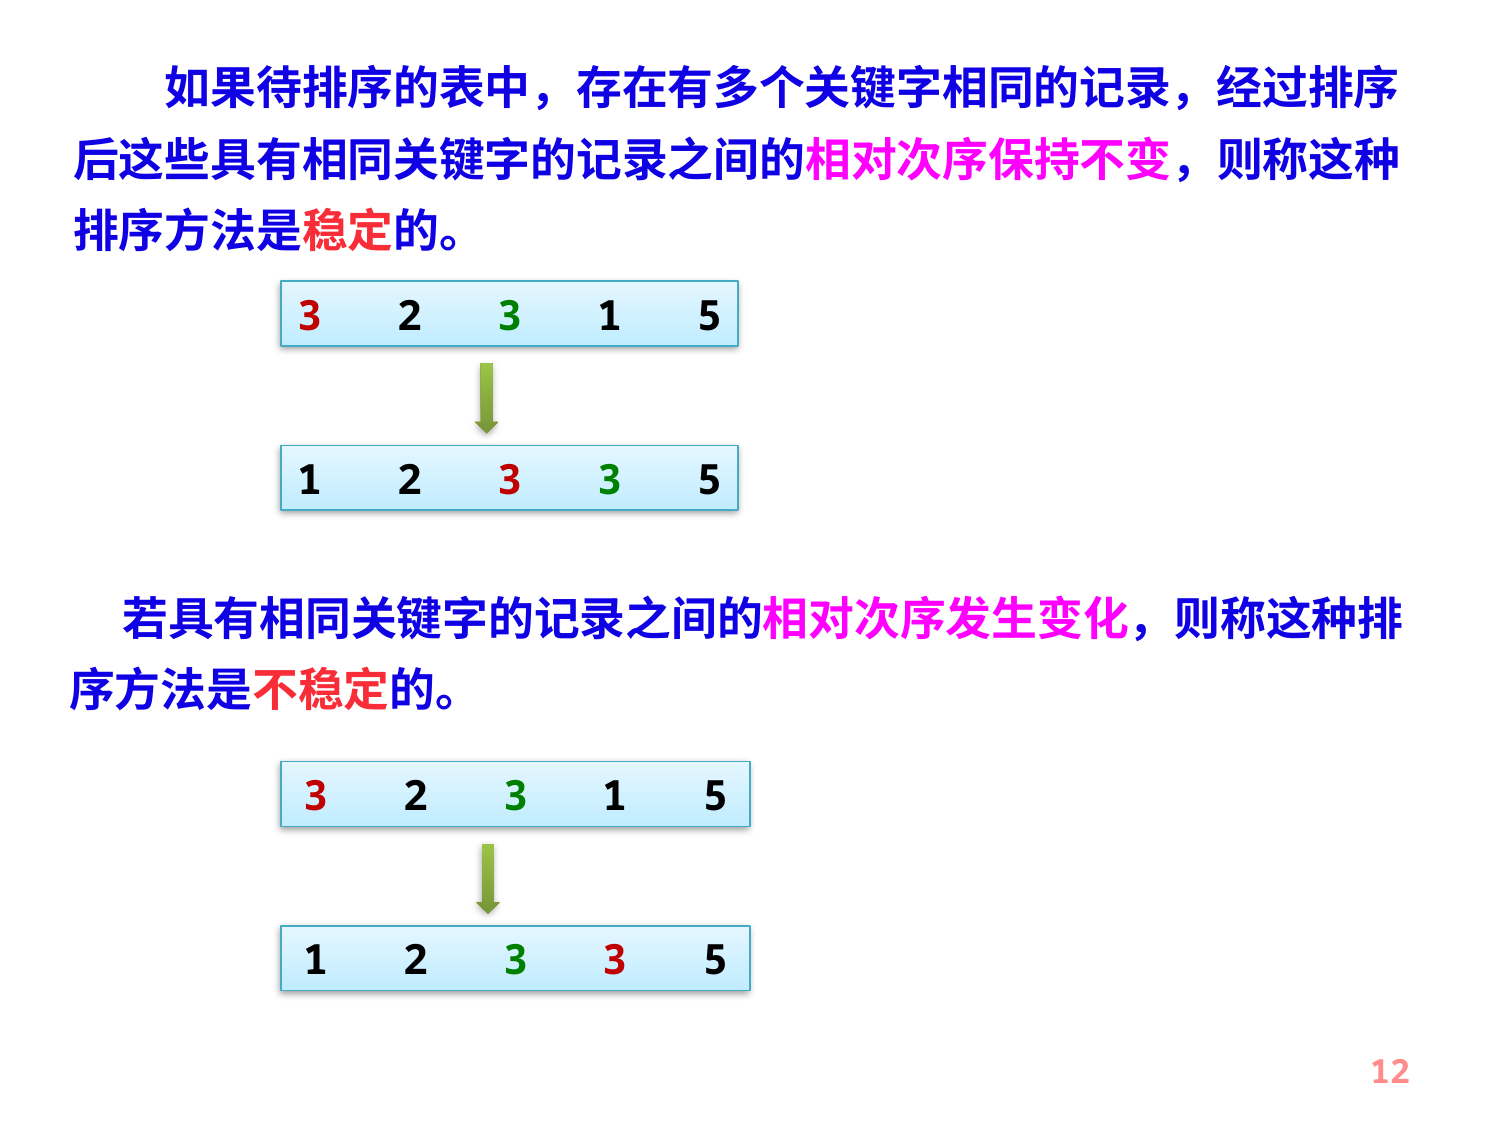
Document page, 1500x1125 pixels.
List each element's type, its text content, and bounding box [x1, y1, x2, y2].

text_box 若具有相同关键字的记录之间的相对次序发生变化，则称这种排序方法是不稳定的。 [54, 565, 1430, 724]
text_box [280, 280, 739, 512]
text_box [280, 761, 751, 992]
slide_number 12 [1074, 1042, 1425, 1103]
text_box 如果待排序的表中，存在有多个关键字相同的记录，经过排序后这些具有相同关键字的记录之间的相对次序保持不变，则称这种排序方法是稳定的。 [58, 35, 1434, 265]
